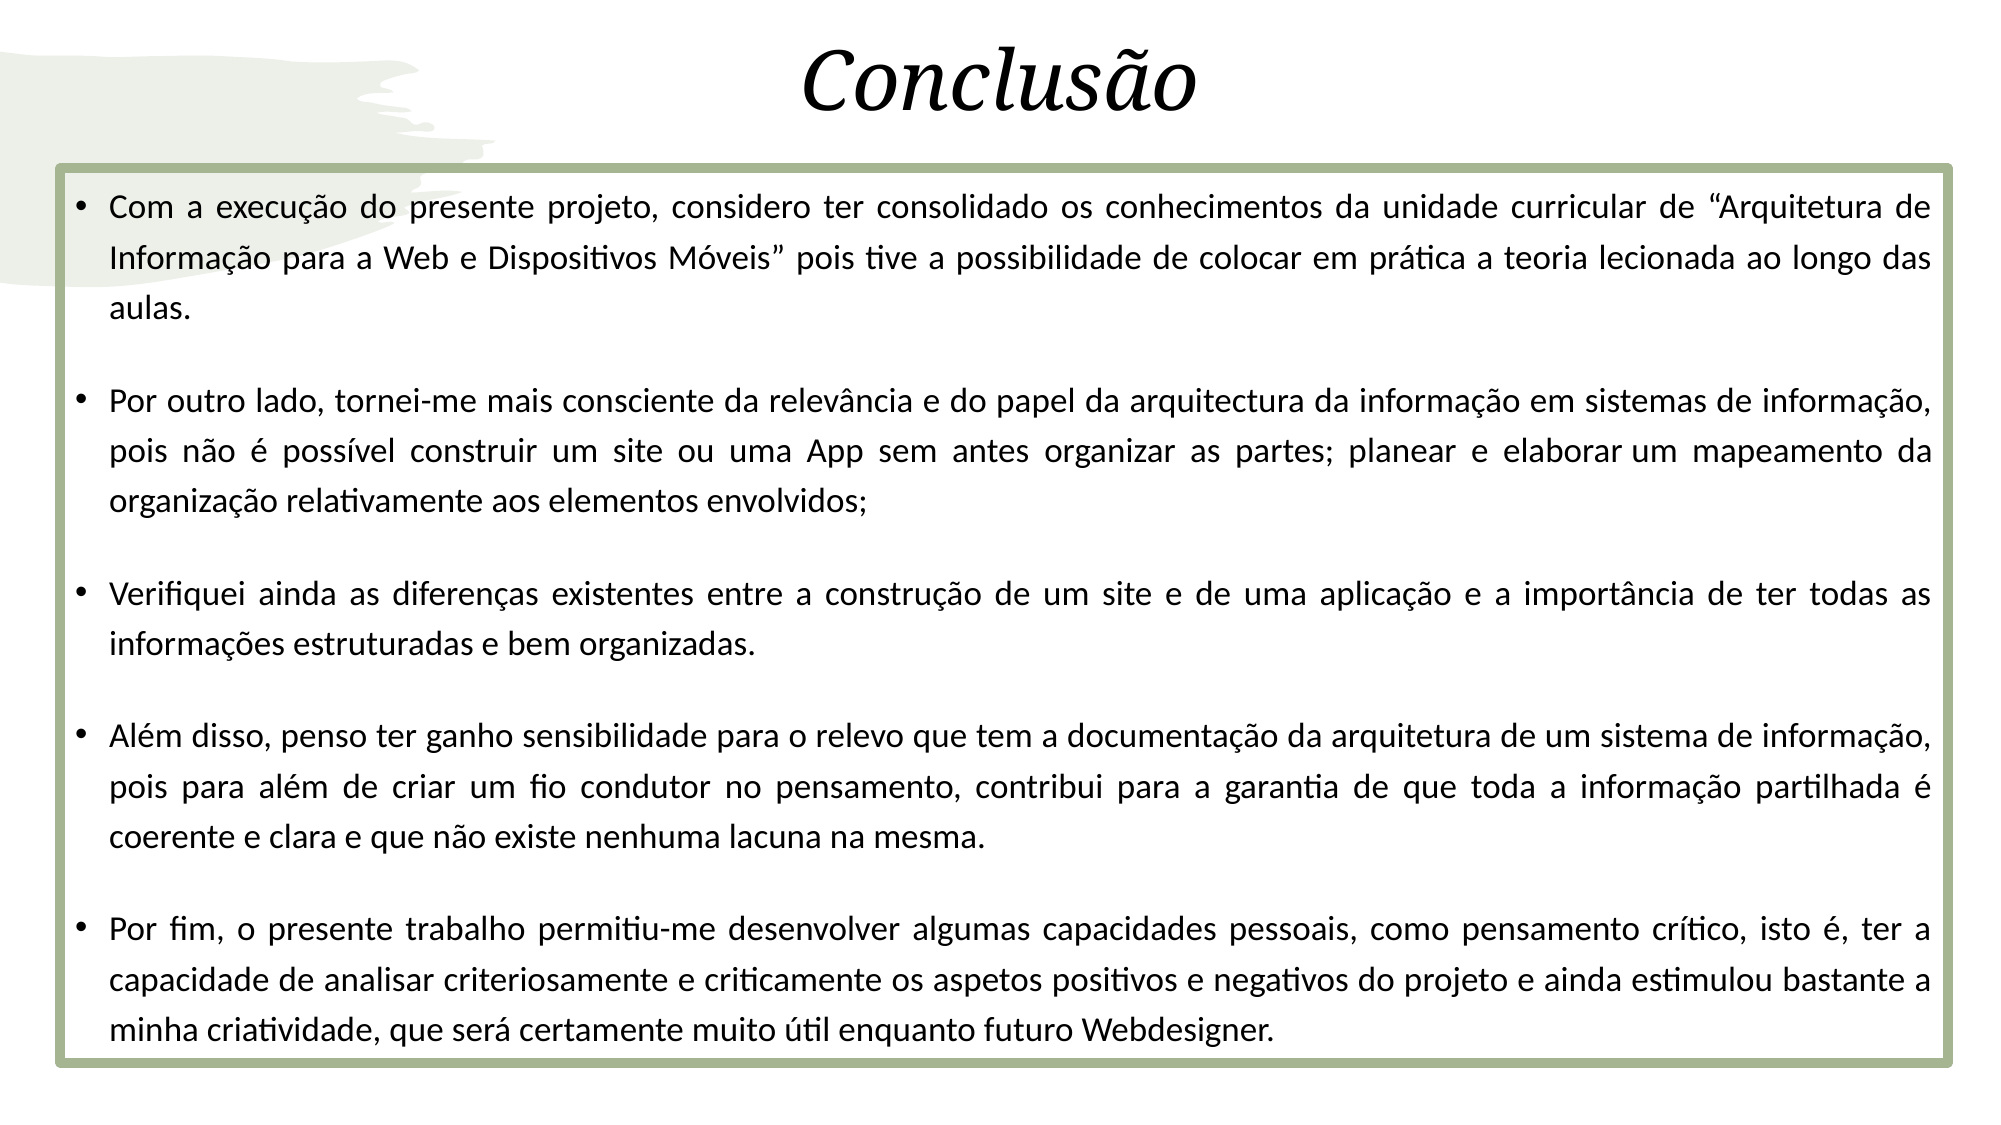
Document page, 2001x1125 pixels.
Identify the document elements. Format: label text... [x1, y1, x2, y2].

title Conclusão [147, 30, 1853, 137]
list Com a execução do presente projeto, considero ter consolidado os conhecimentos da unidade curricular de “Arquitetura de Informação para a Web e Dispositivos Móveis” pois tive a possibilidade de colocar em prática a teoria lecionada ao longo das aulas. Por outro lado, tornei-me mais consciente da relevância e do papel da arquitectura da informação em sistemas de informação, pois não é possível construir um site ou uma App sem antes organizar as partes; planear e elaborar um mapeamento da organização relativamente aos elementos envolvidos; Verifiquei ainda as diferenças existentes entre a construção de um site e de uma aplicação e a importância de ter todas as informações estruturadas e bem organizadas. Além disso, penso ter ganho sensibilidade para o relevo que tem a documentação da arquitetura de um sistema de informação, pois para além de criar um fio condutor no pensamento, contribui para a garantia de que toda a informação partilhada é coerente e clara e que não existe nenhuma lacuna na mesma. Por fim, o presente trabalho permitiu-me desenvolver algumas capacidades pessoais, como pensamento crítico, isto é, ter a capacidade de analisar criteriosamente e criticamente os aspetos positivos e negativos do projeto e ainda estimulou bastante a minha criatividade, que será certamente muito útil enquanto futuro Webdesigner. [60, 168, 1948, 1063]
